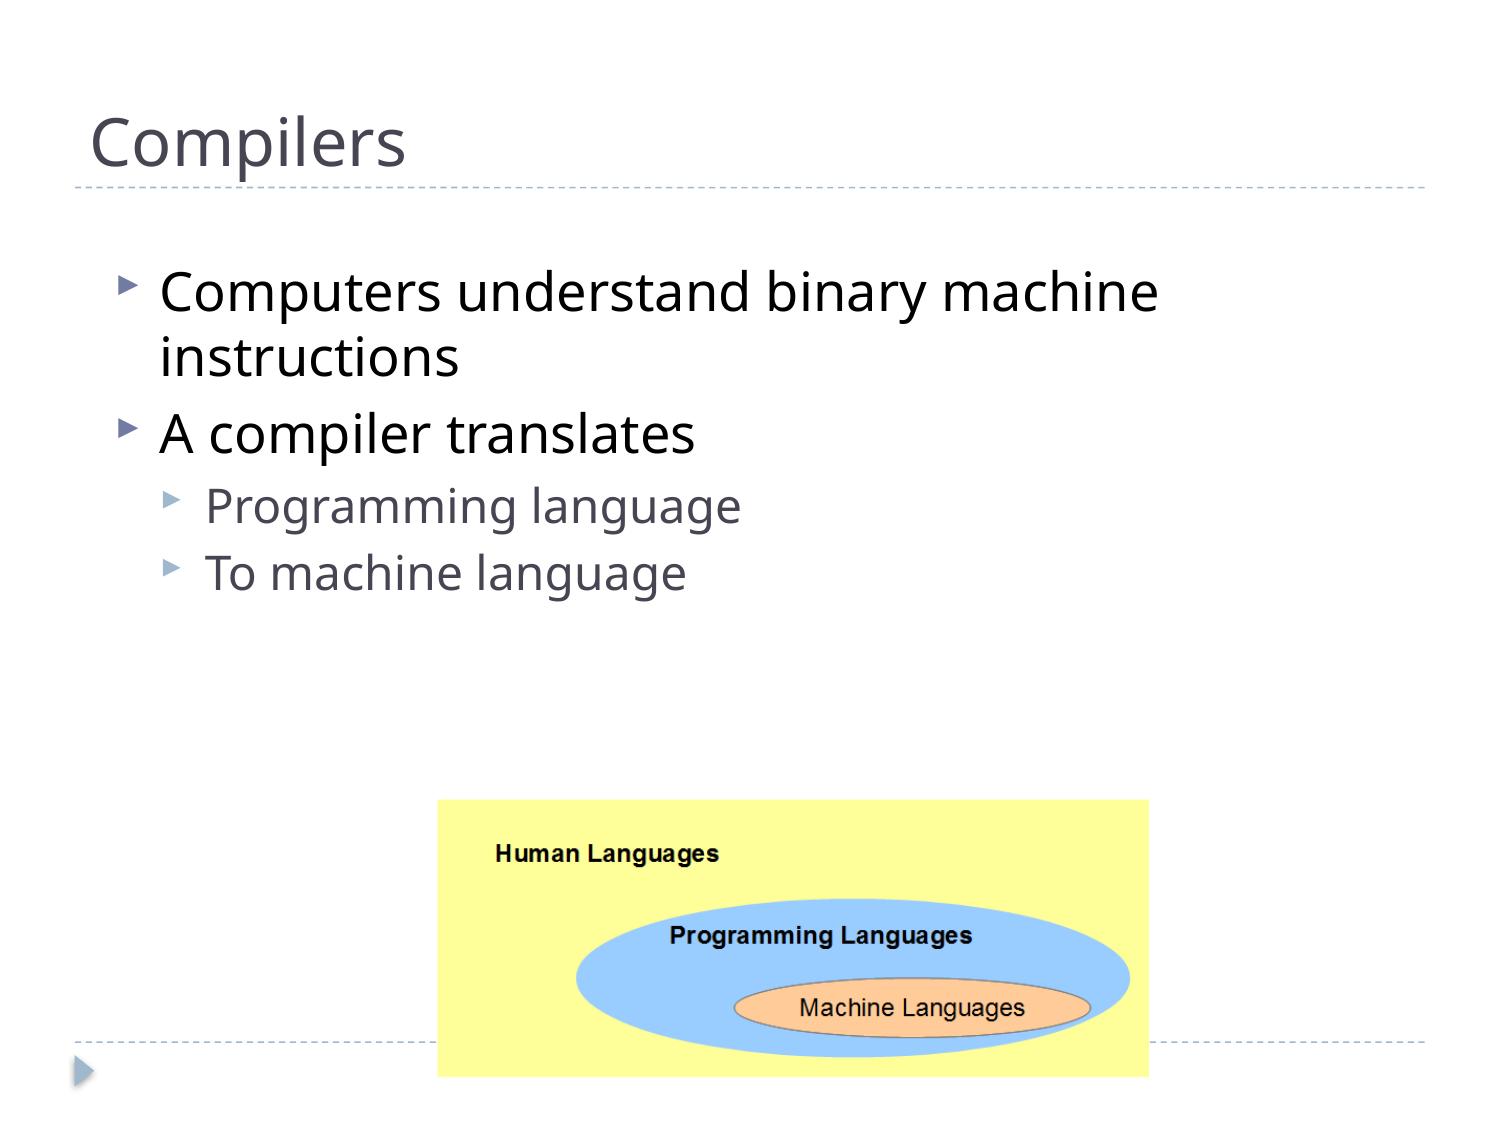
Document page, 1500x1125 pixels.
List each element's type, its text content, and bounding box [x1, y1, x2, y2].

list Computers understand binary machine instructions A compiler translates Programming language To machine language [99, 249, 1400, 763]
title Compilers [75, 24, 1425, 188]
picture [437, 799, 1149, 1078]
